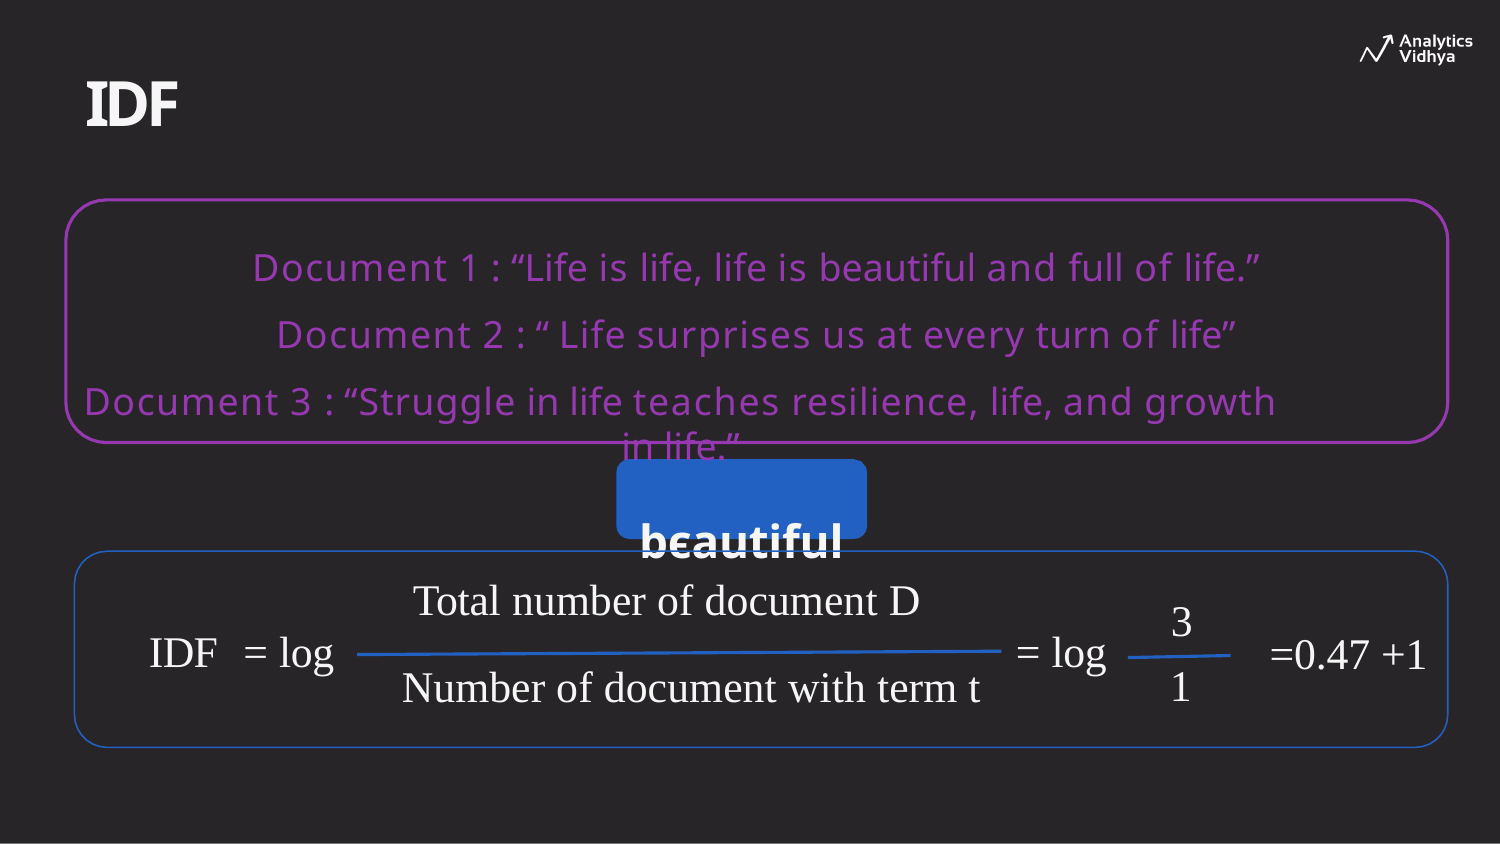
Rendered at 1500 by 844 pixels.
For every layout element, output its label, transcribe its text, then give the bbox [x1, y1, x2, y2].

text_box [71, 199, 1442, 219]
picture [1355, 32, 1477, 68]
text_box [74, 551, 1448, 748]
list Document 1 : “Life is life, life is beautiful and full of life.” Document 2 : “ Life surprises us at every turn of life” Document 3 : “Struggle in life teaches resilience, life, and growth in life.” bєautiful [66, 219, 1444, 697]
text_box [1444, 223, 1448, 419]
title IDF [83, 61, 187, 205]
